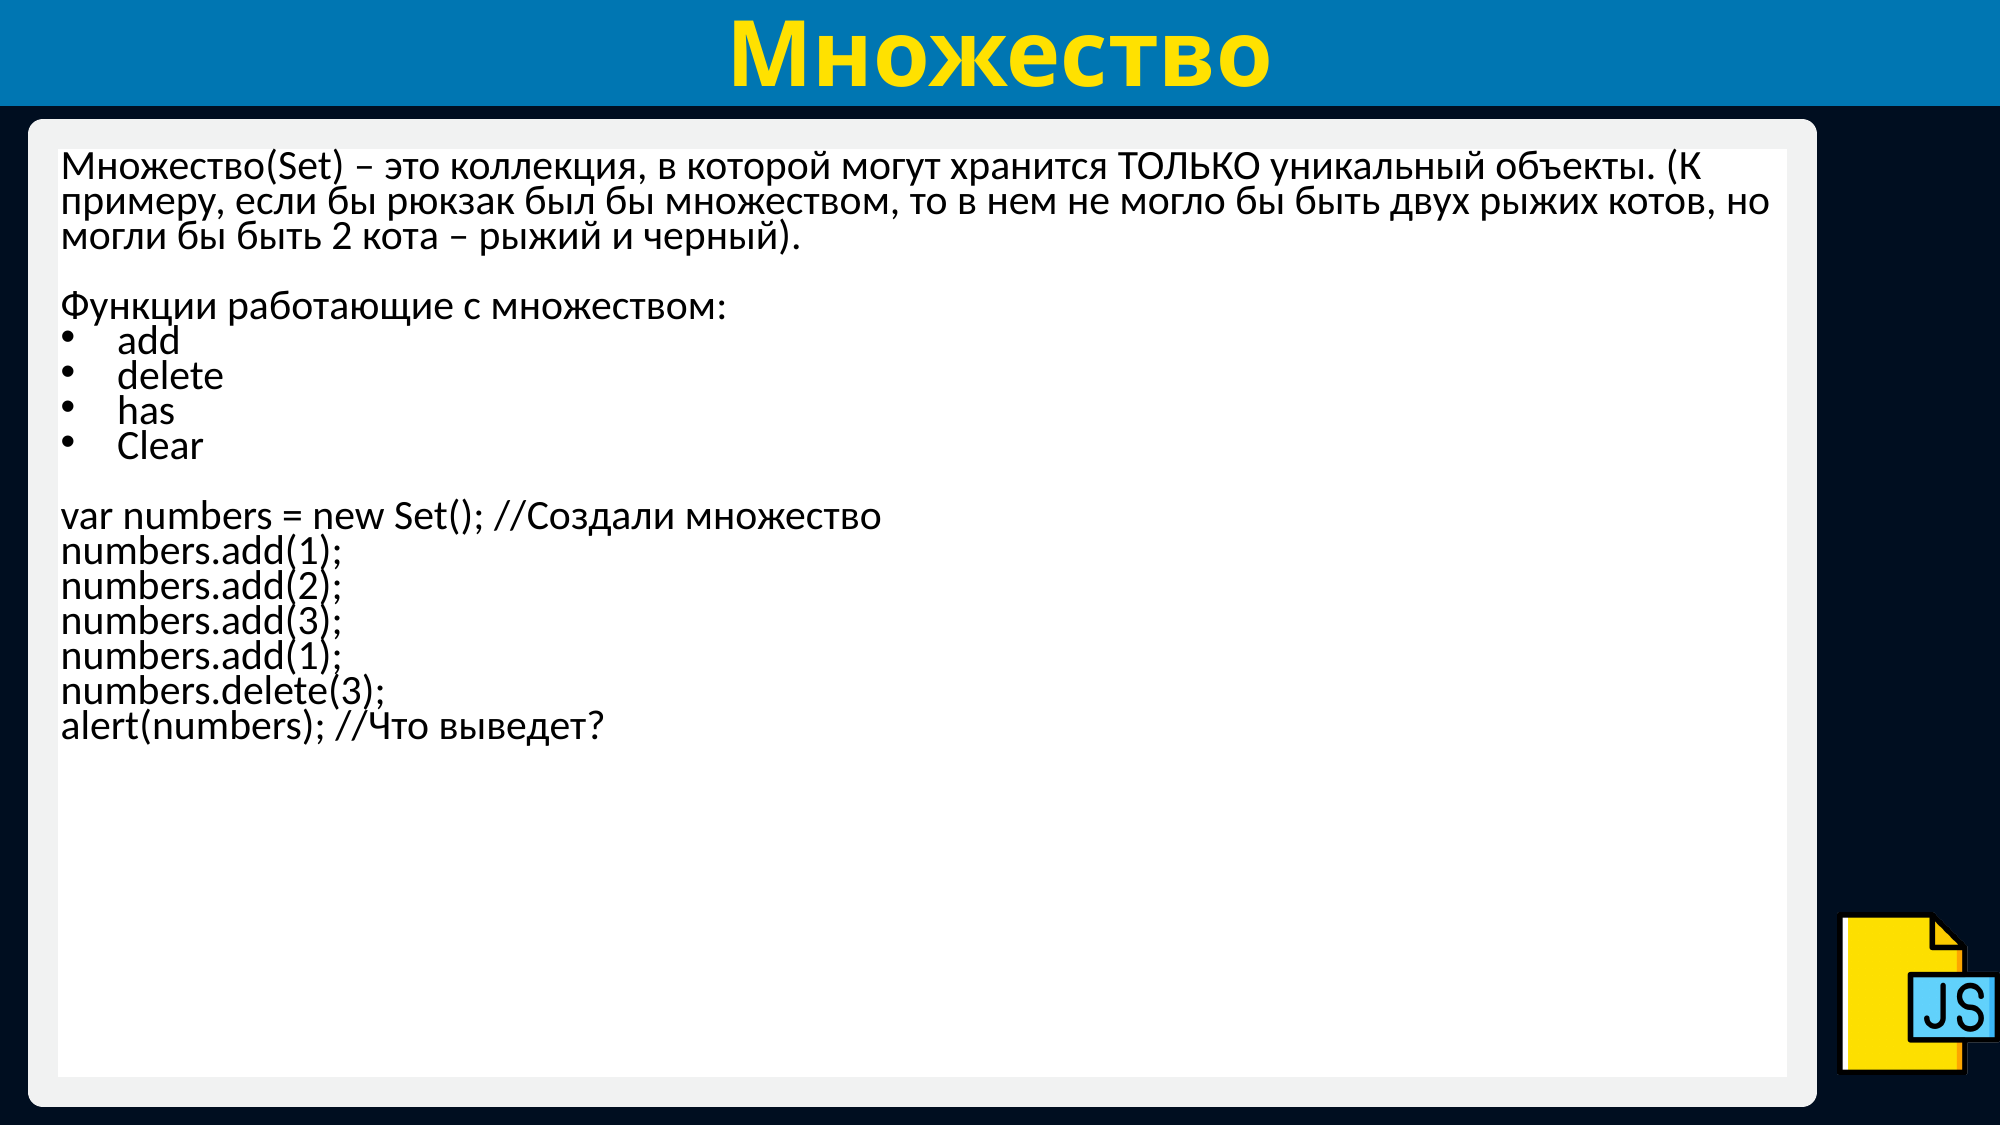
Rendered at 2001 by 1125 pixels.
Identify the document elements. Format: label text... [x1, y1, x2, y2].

title Множество [0, 0, 2000, 106]
picture [1837, 912, 2000, 1075]
list Множество(Set) – это коллекция, в которой могут хранится ТОЛЬКО уникальный объекты. (К примеру, если бы рюкзак был бы множеством, то в нем не могло бы быть двух рыжих котов, но могли бы быть 2 кота – рыжий и черный). Функции работающие с множеством: add delete has Clear var numbers = new Set(); //Создали множество numbers.add(1); numbers.add(2); numbers.add(3); numbers.add(1); numbers.delete(3); alert(numbers); //Что выведет? [28, 119, 1817, 1107]
